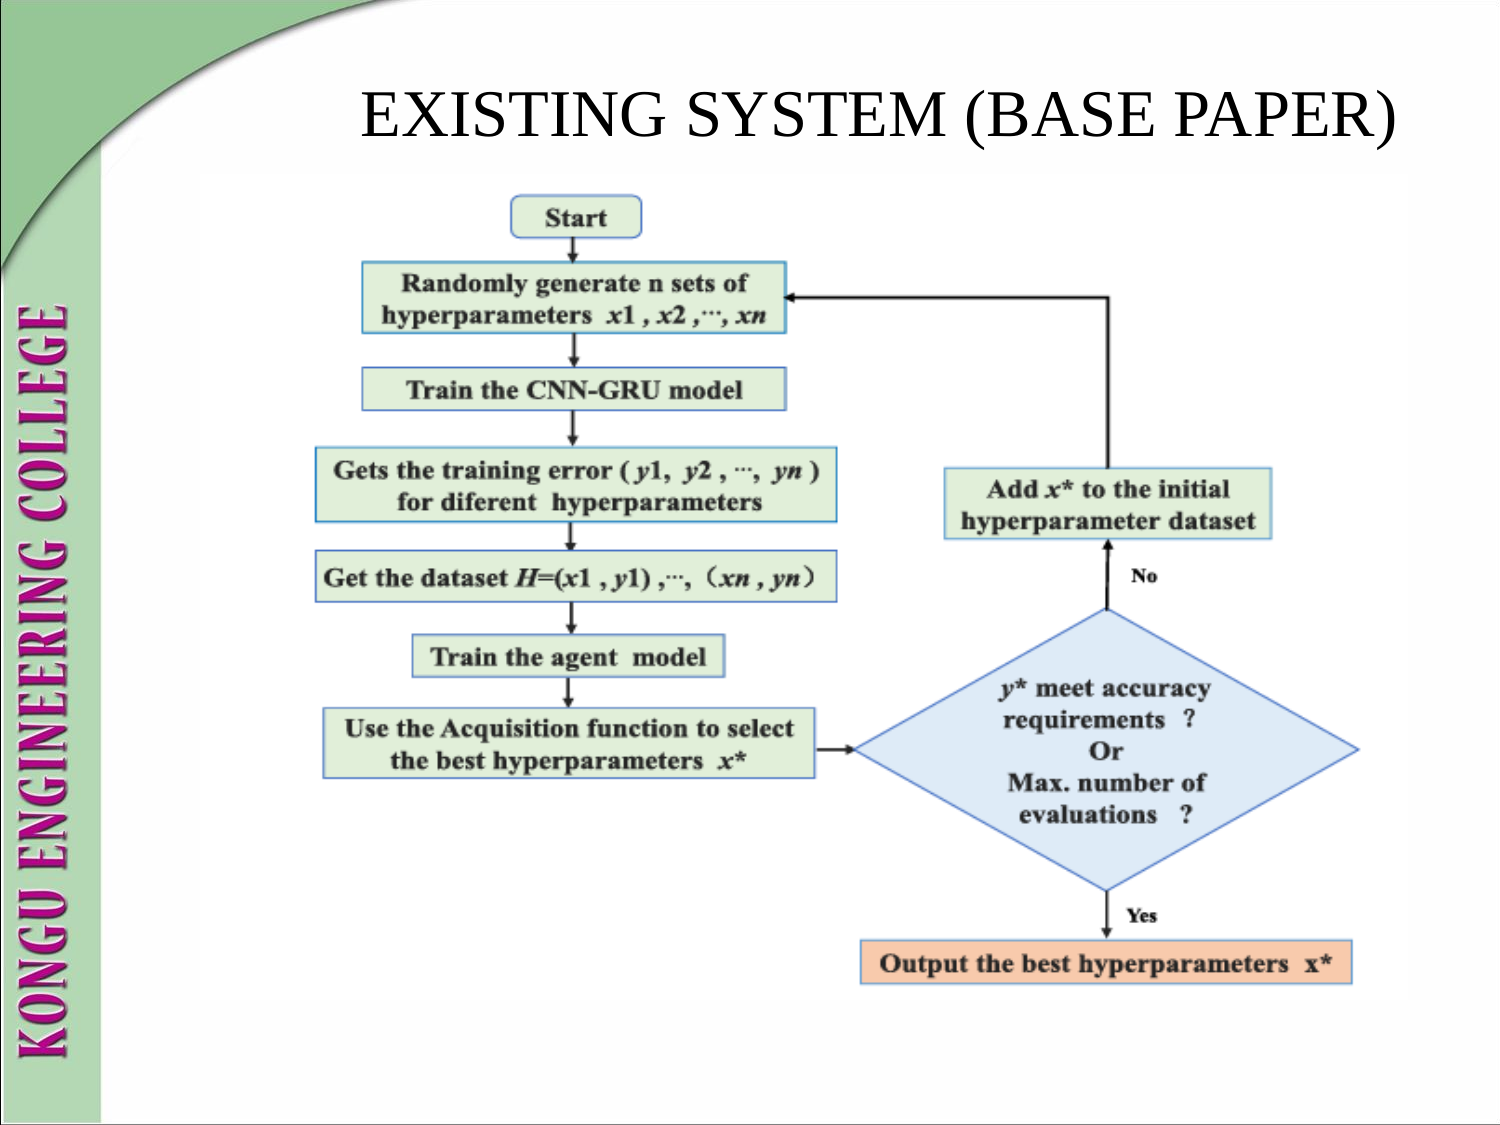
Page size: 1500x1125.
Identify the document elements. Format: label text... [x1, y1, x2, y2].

picture [0, 0, 1500, 1125]
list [199, 174, 1409, 1001]
title EXISTING SYSTEM (BASE PAPER) [74, 0, 1426, 151]
